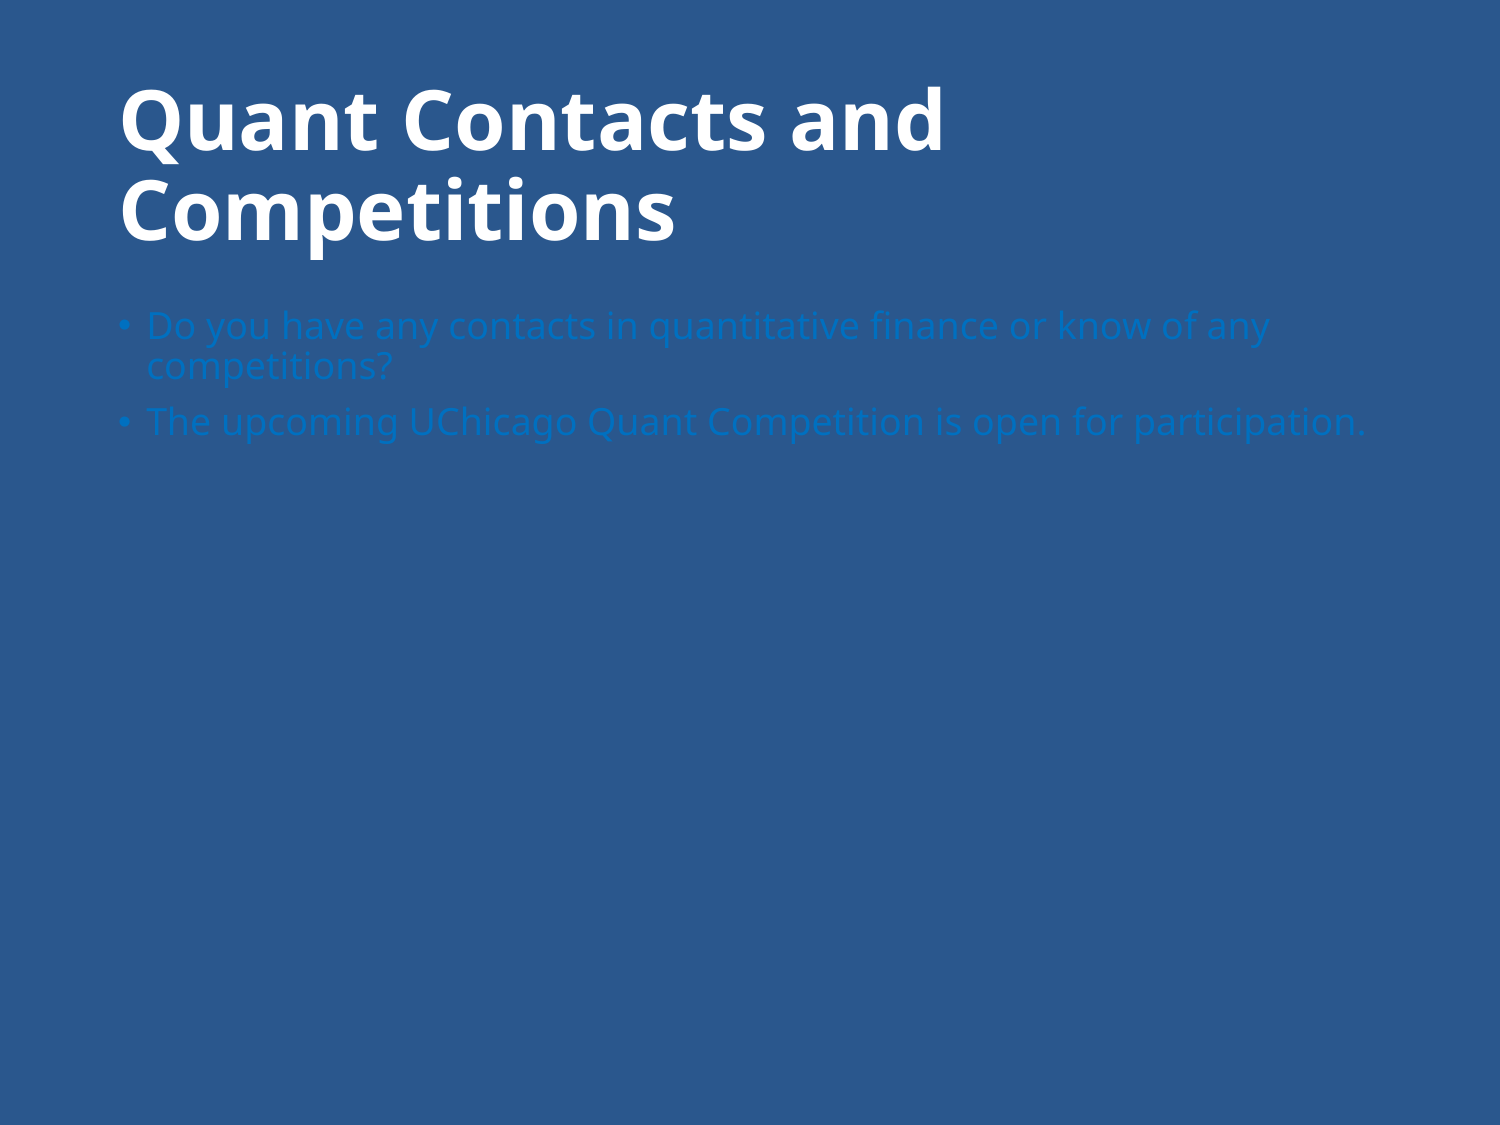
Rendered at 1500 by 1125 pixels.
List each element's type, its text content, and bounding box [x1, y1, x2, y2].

title Quant Contacts and Competitions [103, 59, 1397, 278]
list Do you have any contacts in quantitative finance or know of any competitions? The upcoming UChicago Quant Competition is open for participation. [103, 299, 1397, 1014]
